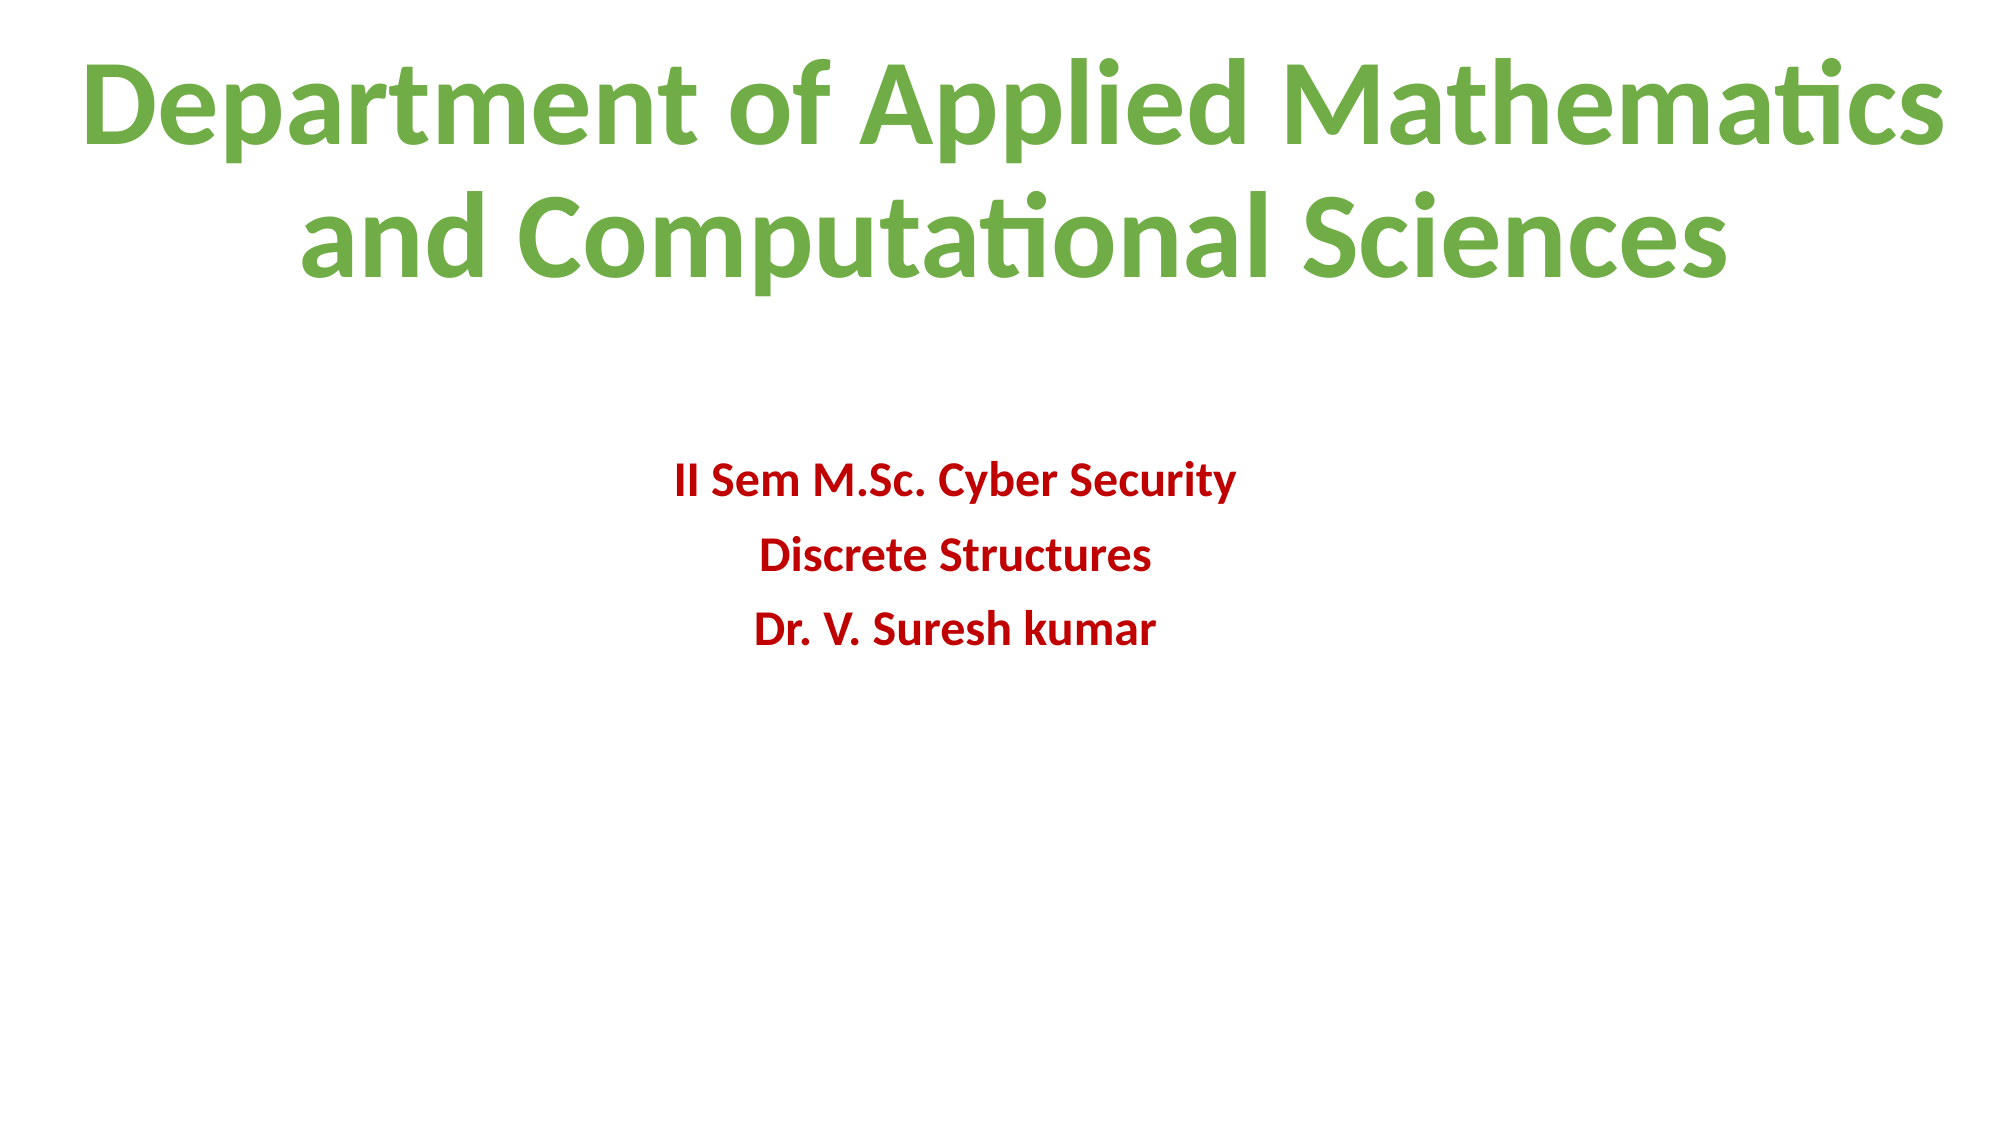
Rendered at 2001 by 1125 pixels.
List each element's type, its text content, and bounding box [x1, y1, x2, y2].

title Department of Applied Mathematics and Computational Sciences [29, 31, 2000, 312]
subtitle II Sem M.Sc. Cyber Security Discrete Structures Dr. V. Suresh kumar [161, 445, 1750, 694]
